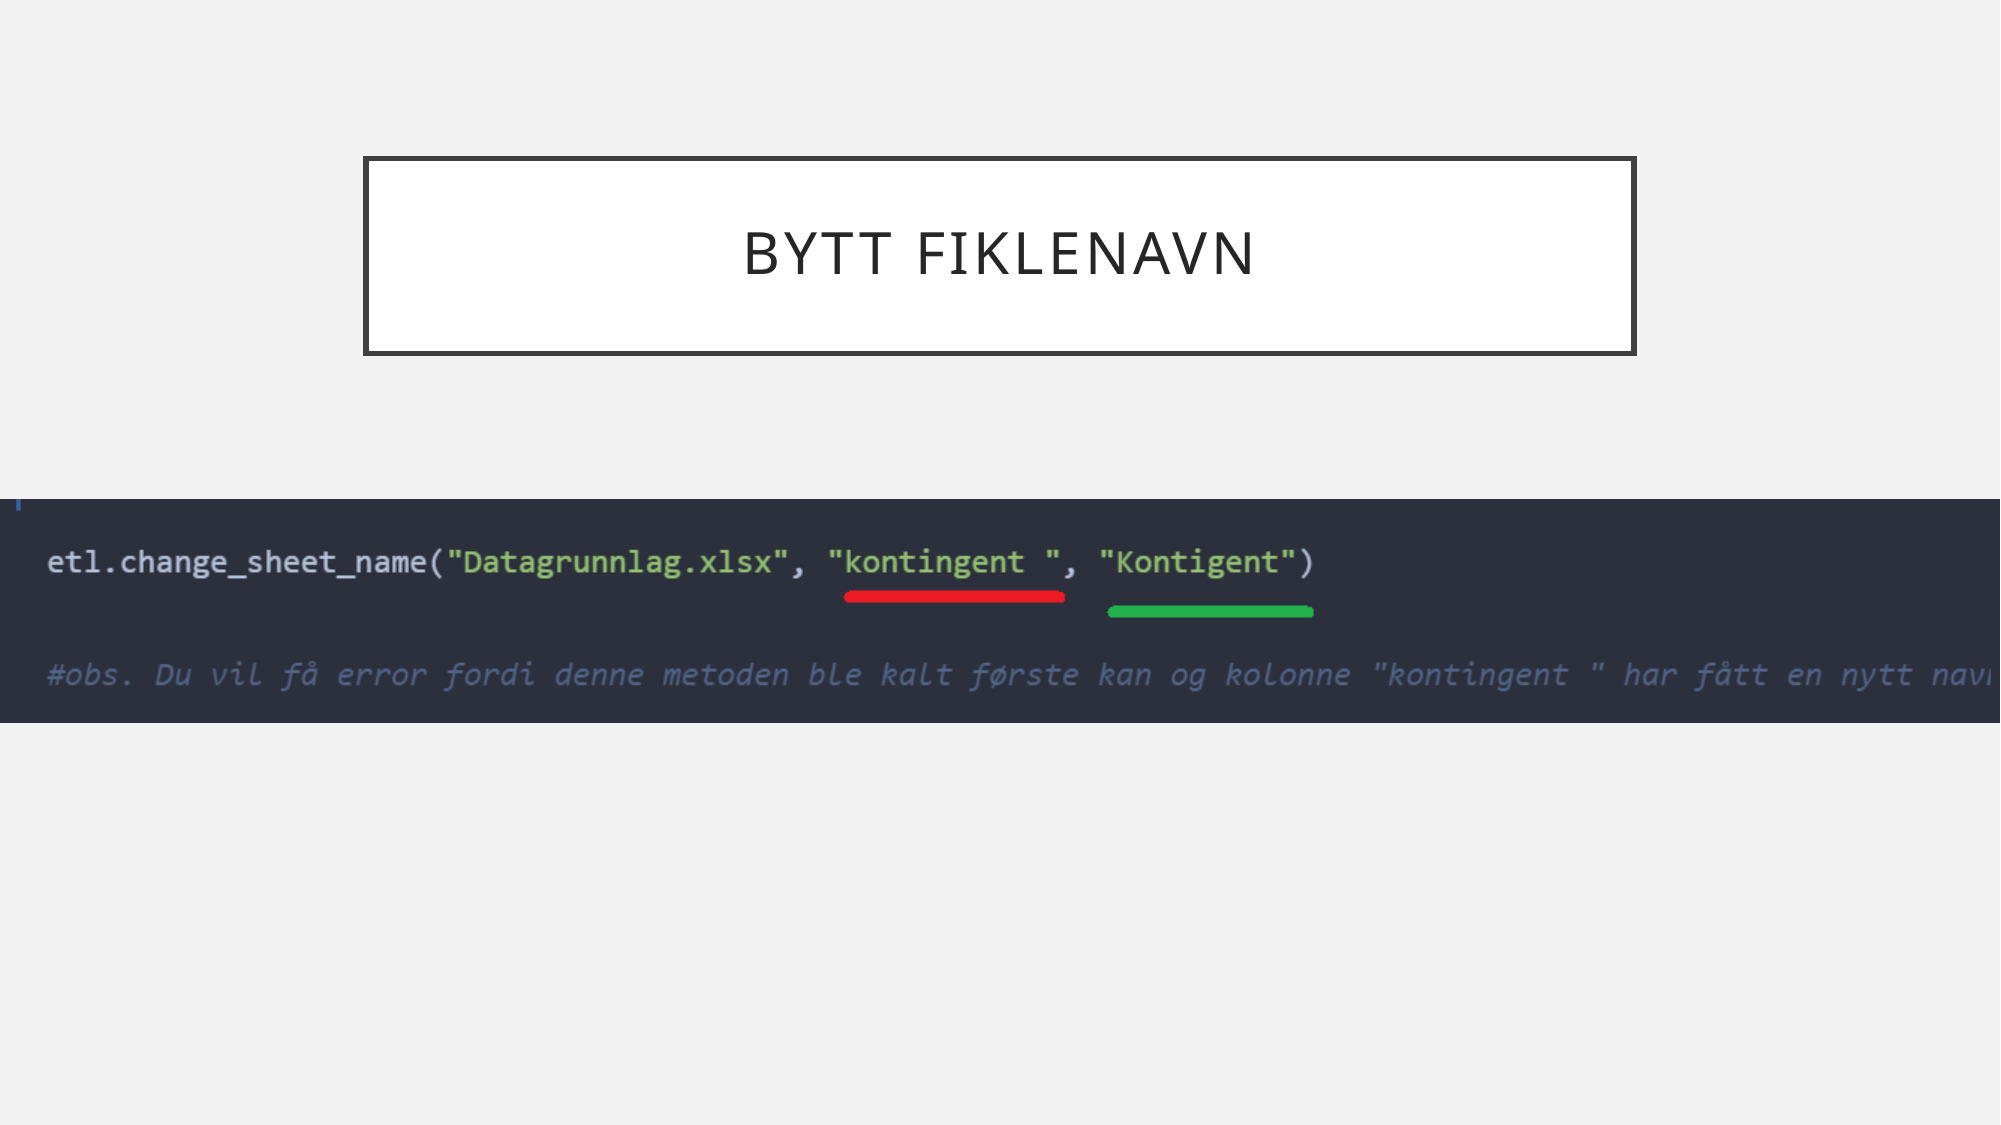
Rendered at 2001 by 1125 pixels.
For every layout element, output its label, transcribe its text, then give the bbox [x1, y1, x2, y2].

picture [0, 499, 2000, 723]
title Bytt fiklenavn [363, 156, 1637, 356]
